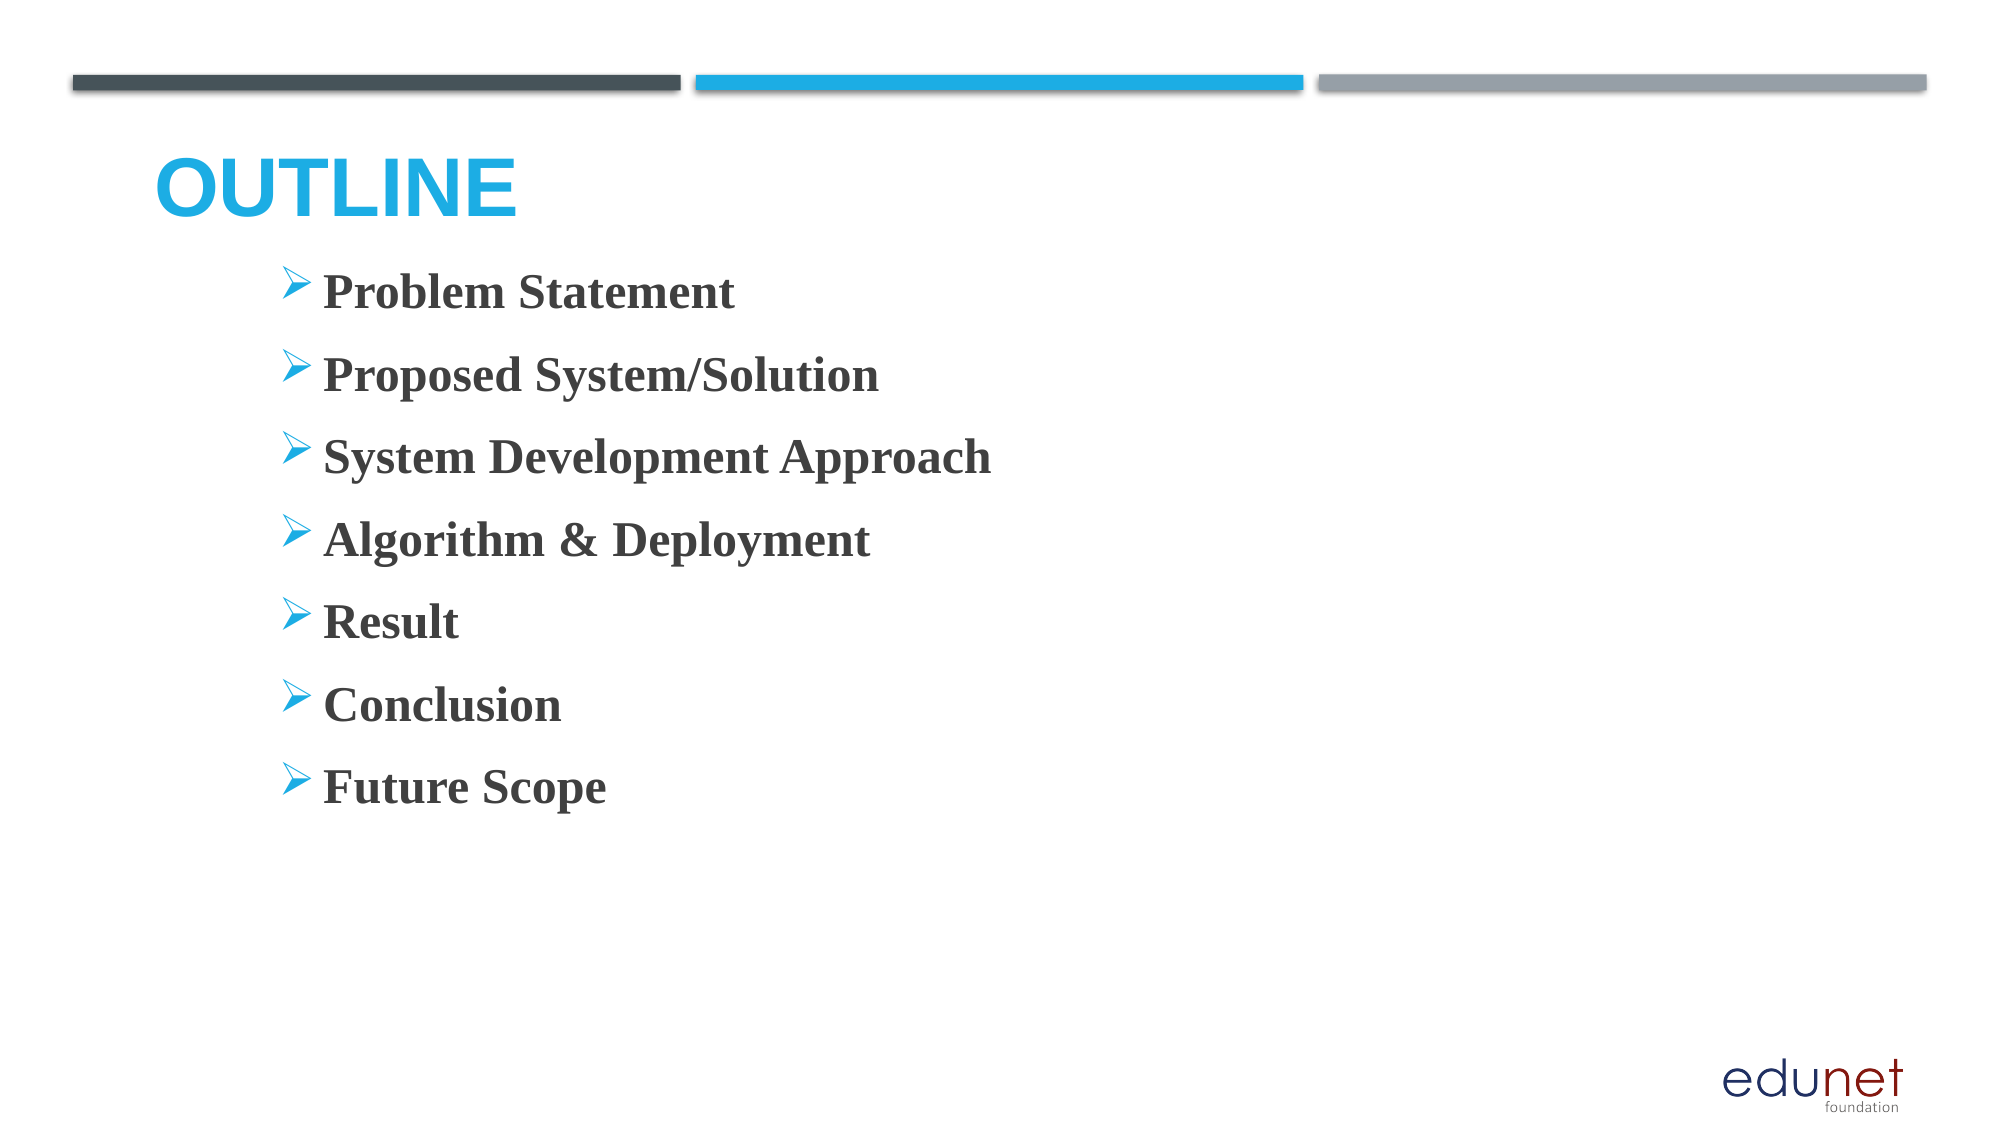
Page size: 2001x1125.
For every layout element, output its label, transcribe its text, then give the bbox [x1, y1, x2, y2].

picture [1719, 1056, 1905, 1116]
title OUTLINE [139, 91, 1865, 241]
list Problem Statement Proposed System/Solution System Development Approach Algorithm & Deployment Result Conclusion Future Scope [160, 173, 1969, 1034]
